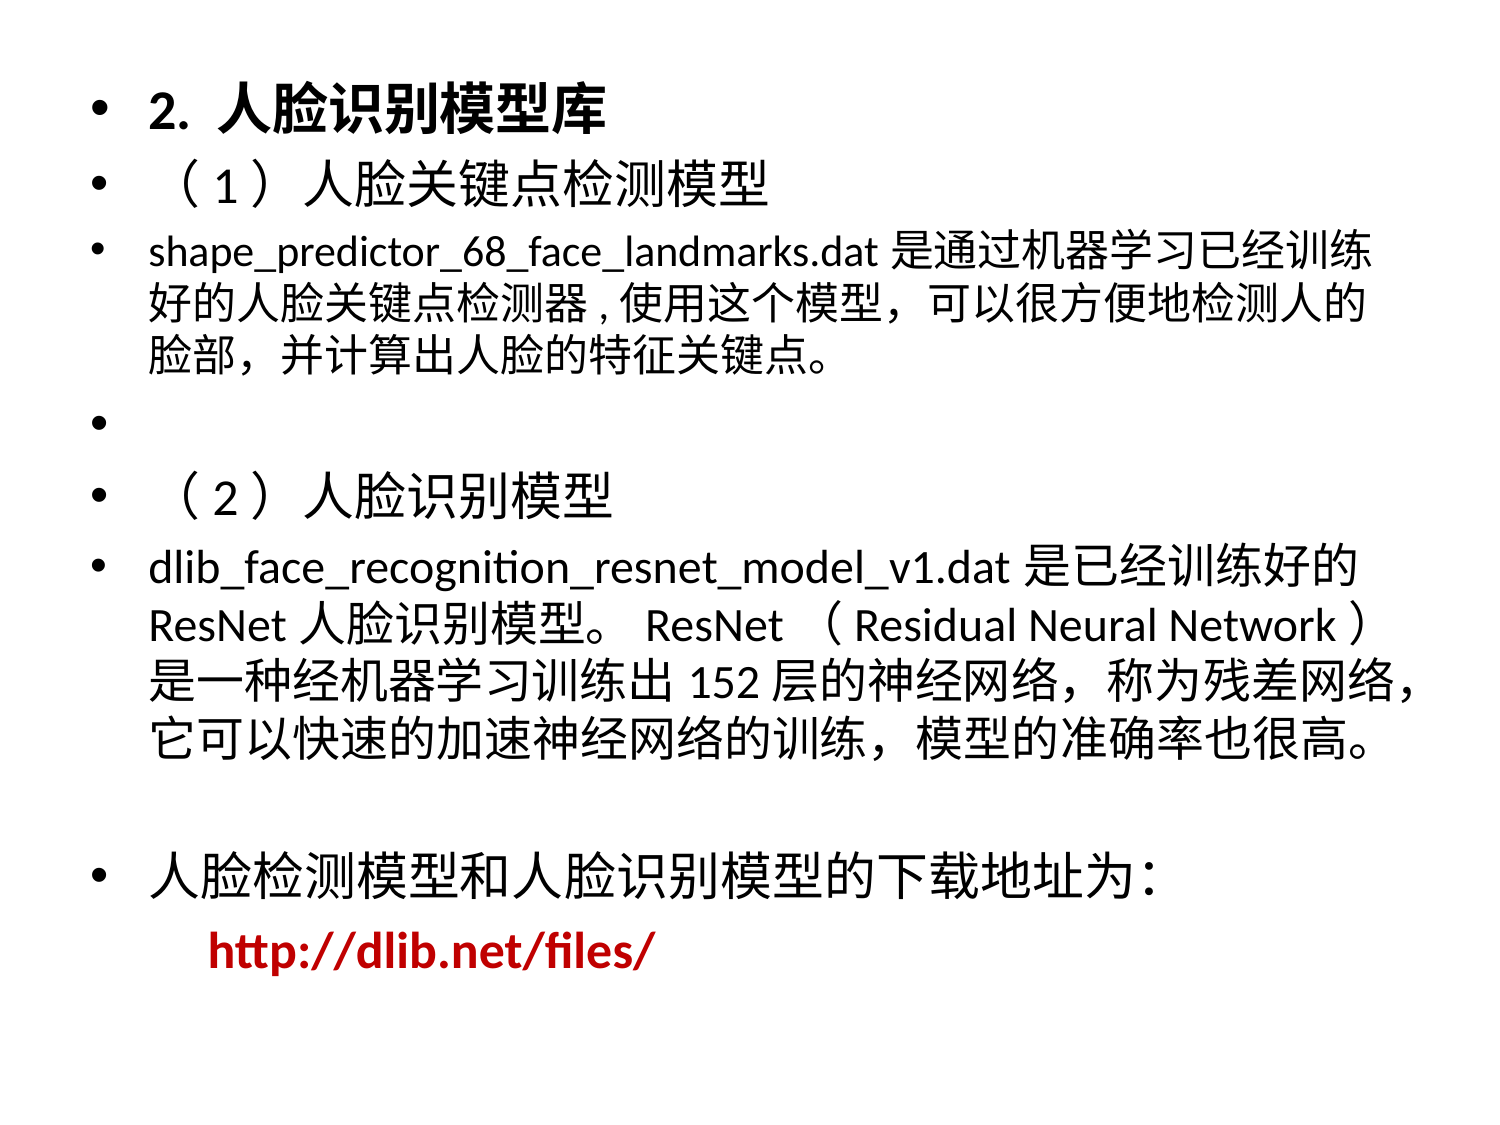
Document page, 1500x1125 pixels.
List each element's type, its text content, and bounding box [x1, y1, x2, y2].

list 2. 人脸识别模型库 （1）人脸关键点检测模型 shape_predictor_68_face_landmarks.dat是通过机器学习已经训练好的人脸关键点检测器,使用这个模型，可以很方便地检测人的脸部，并计算出人脸的特征关键点。 （2）人脸识别模型 dlib_face_recognition_resnet_model_v1.dat是已经训练好的ResNet人脸识别模型。ResNet（Residual Neural Network）是一种经机器学习训练出152层的神经网络，称为残差网络，它可以快速的加速神经网络的训练，模型的准确率也很高。 人脸检测模型和人脸识别模型的下载地址为： http://dlib.net/files/ [75, 66, 1425, 1005]
